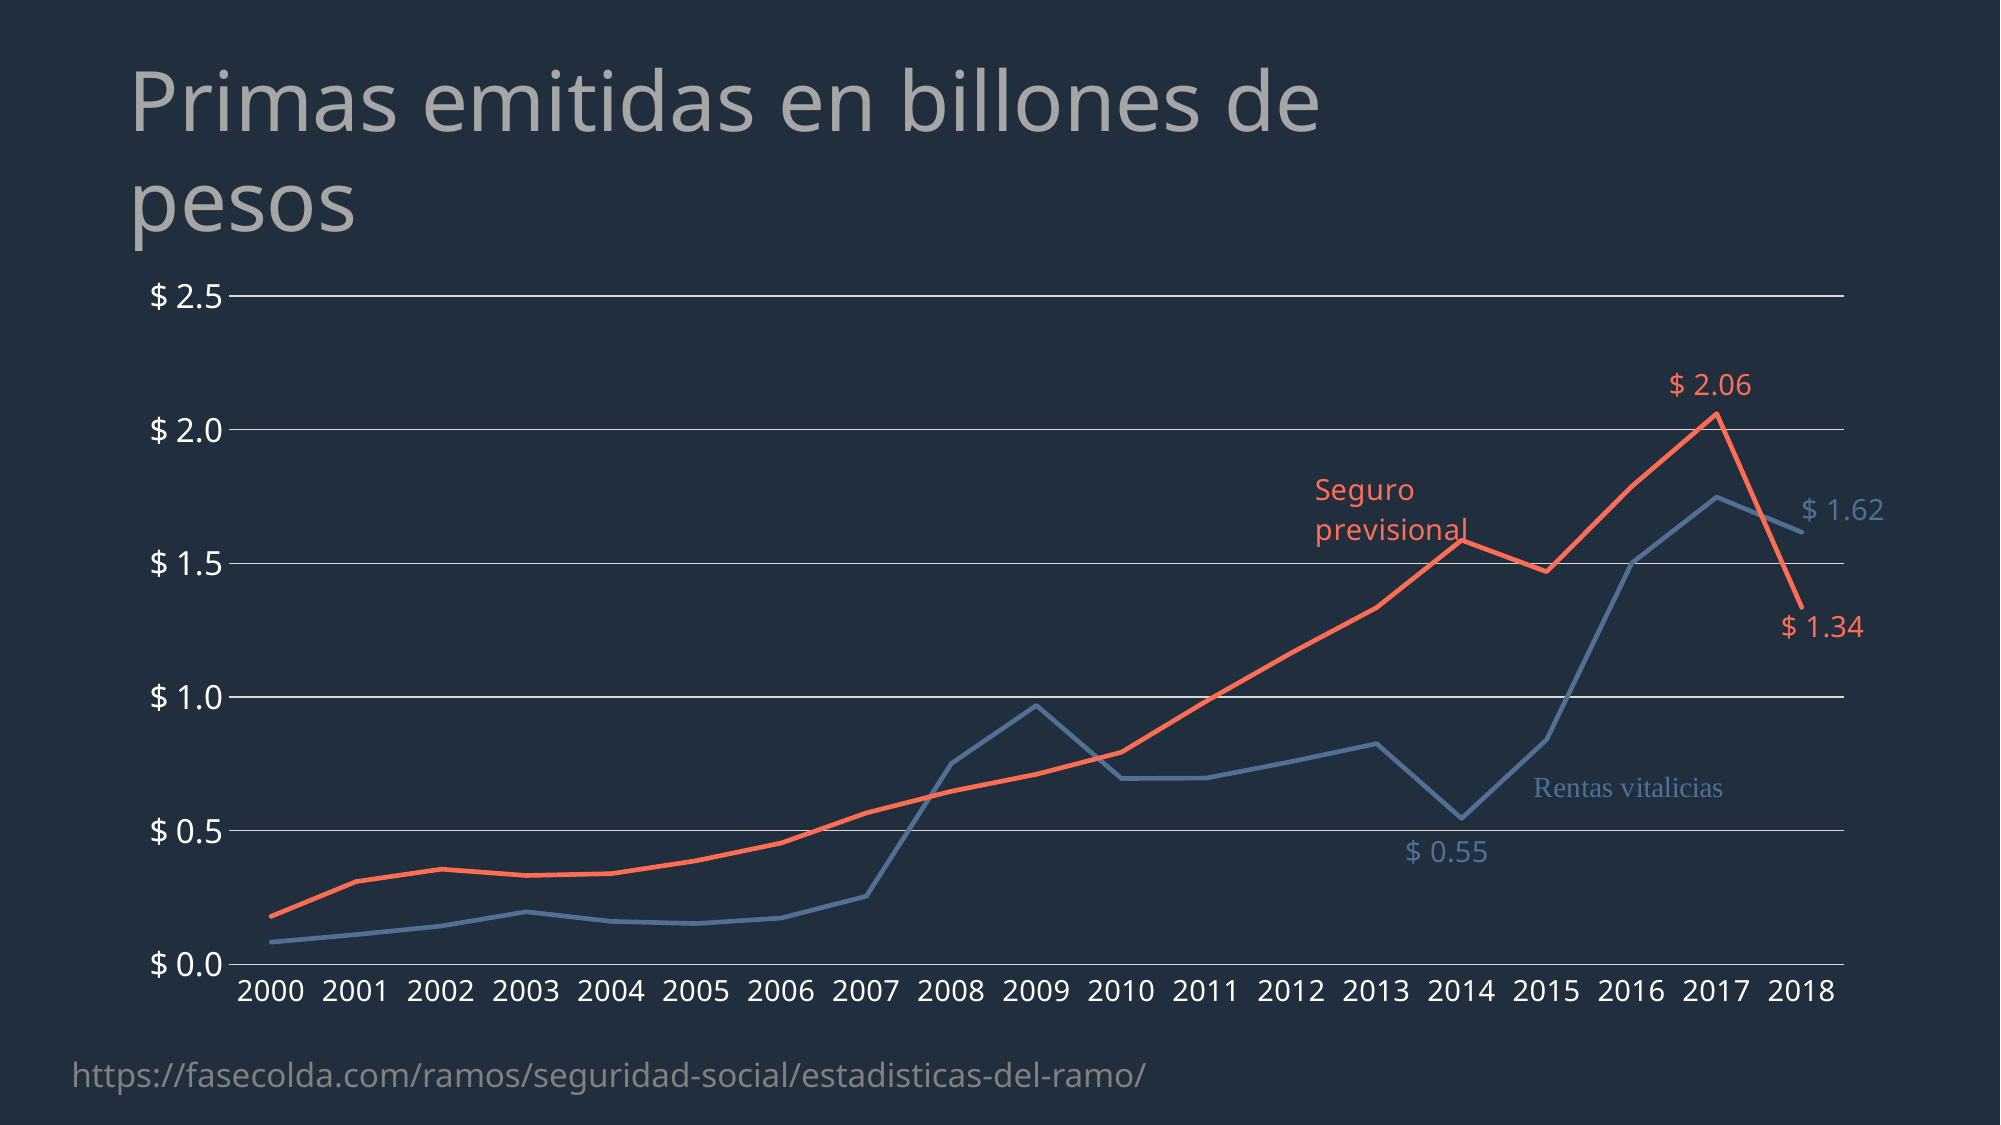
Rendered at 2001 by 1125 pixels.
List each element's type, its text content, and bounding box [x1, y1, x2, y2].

text_box https://fasecolda.com/ramos/seguridad-social/estadisticas-del-ramo/ [56, 1046, 1910, 1102]
text_box Primas emitidas en billones de pesos [114, 40, 1583, 256]
chart [114, 258, 1886, 1027]
